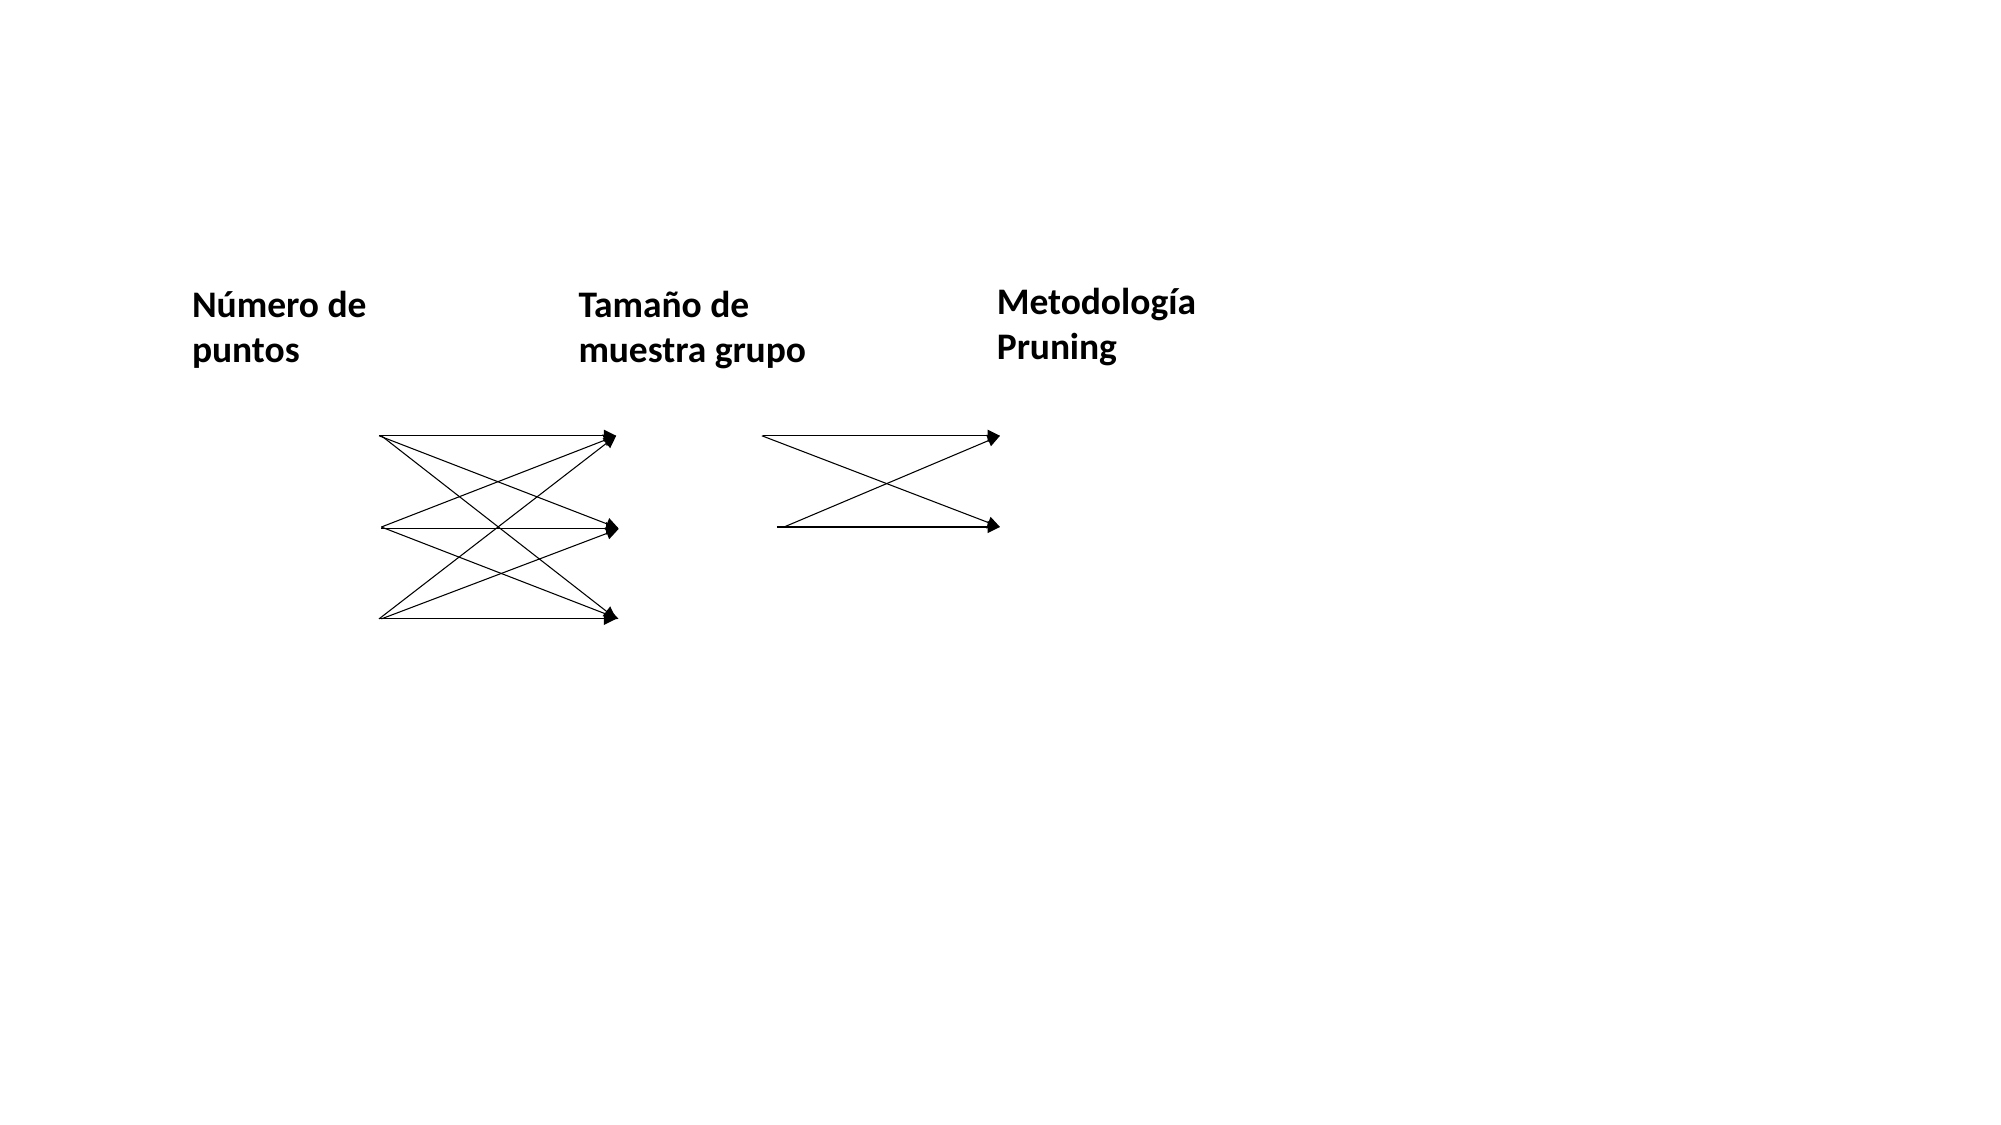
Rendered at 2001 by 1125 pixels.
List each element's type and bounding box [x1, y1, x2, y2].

text_box [761, 435, 783, 528]
text_box [378, 435, 617, 619]
text_box [783, 435, 1000, 528]
text_box [381, 528, 619, 619]
